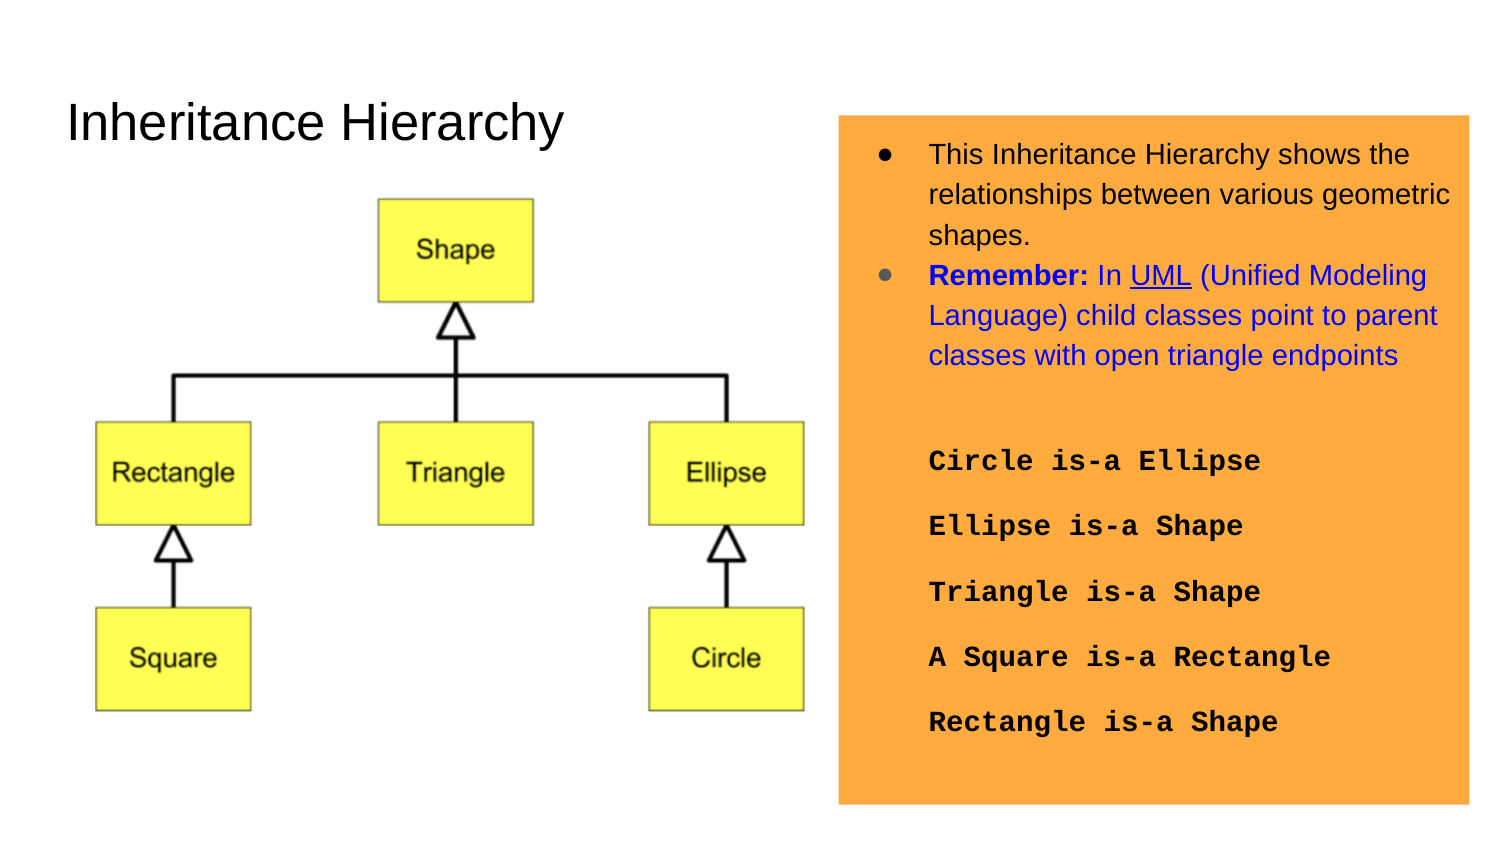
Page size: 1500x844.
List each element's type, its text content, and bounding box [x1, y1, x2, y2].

title Inheritance Hierarchy [51, 72, 1449, 167]
list This Inheritance Hierarchy shows the relationships between various geometric shapes. Remember: In UML (Unified Modeling Language) child classes point to parent classes with open triangle endpoints Circle is-a Ellipse Ellipse is-a Shape Triangle is-a Shape A Square is-a Rectangle Rectangle is-a Shape [838, 115, 1470, 805]
picture [0, 178, 912, 729]
